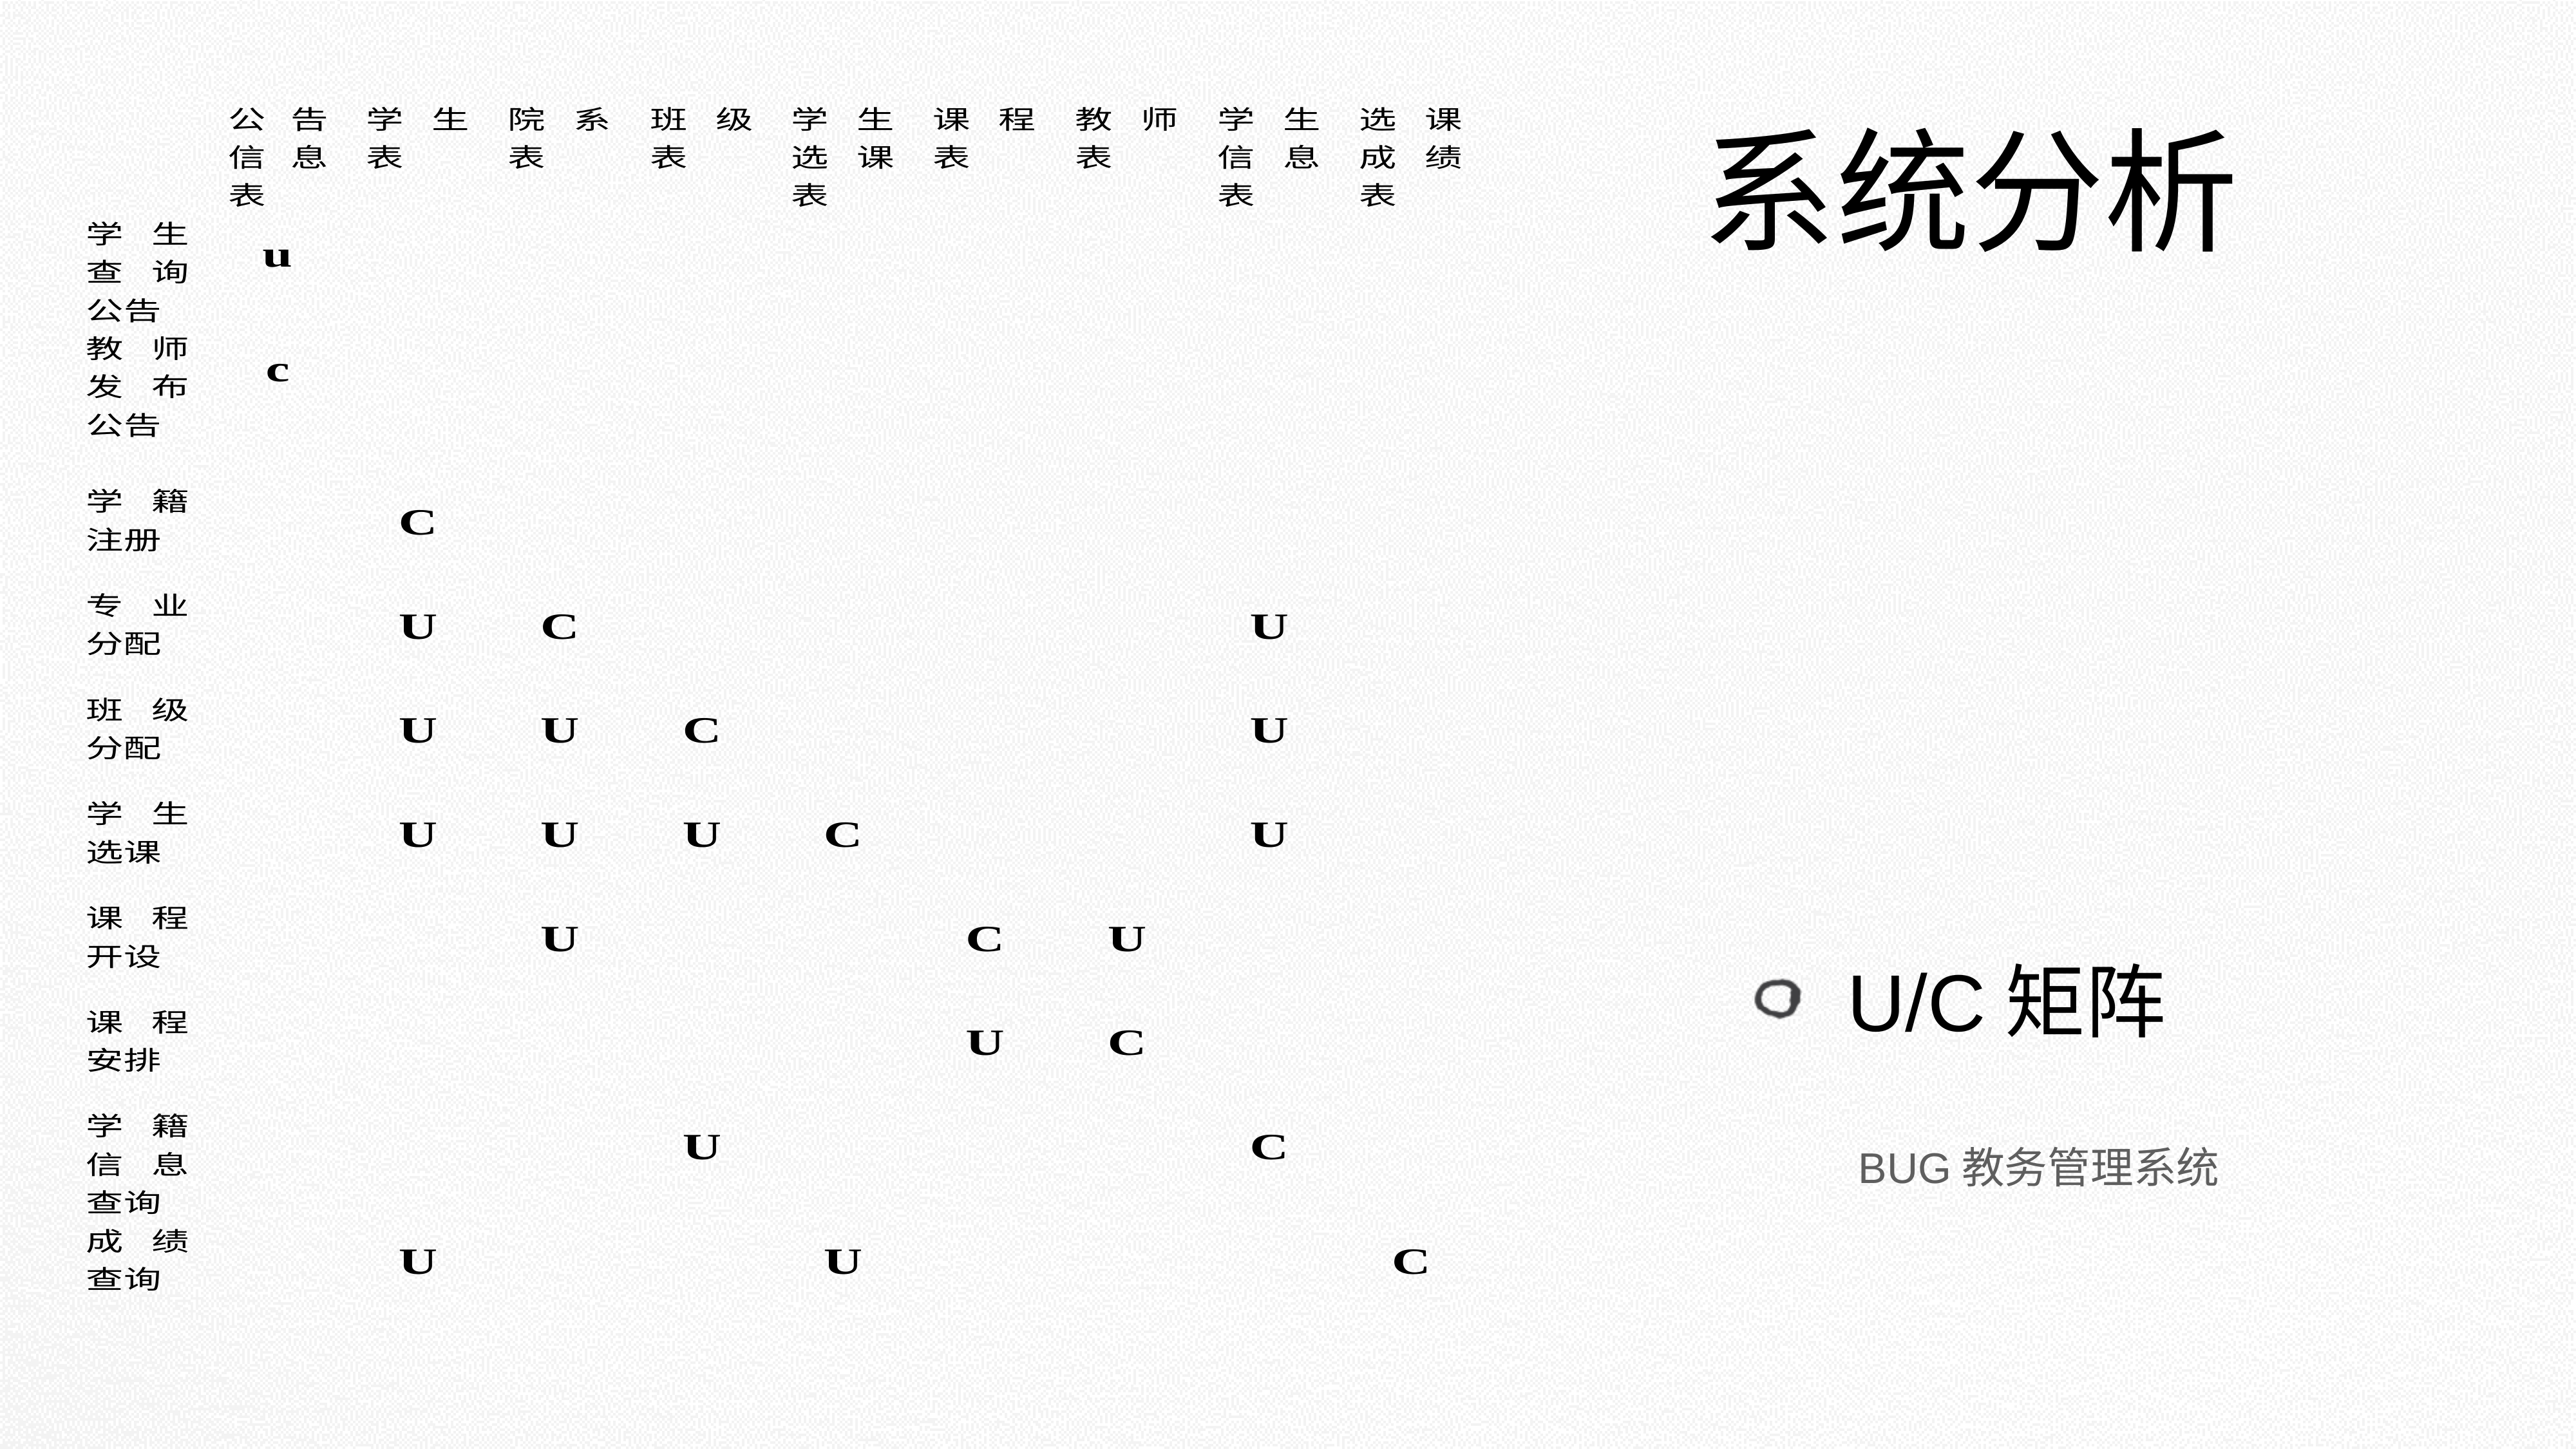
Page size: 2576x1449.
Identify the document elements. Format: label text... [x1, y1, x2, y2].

text_box 系统分析 [1696, 101, 2244, 274]
picture [63, 100, 1586, 1364]
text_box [1751, 945, 2548, 1193]
